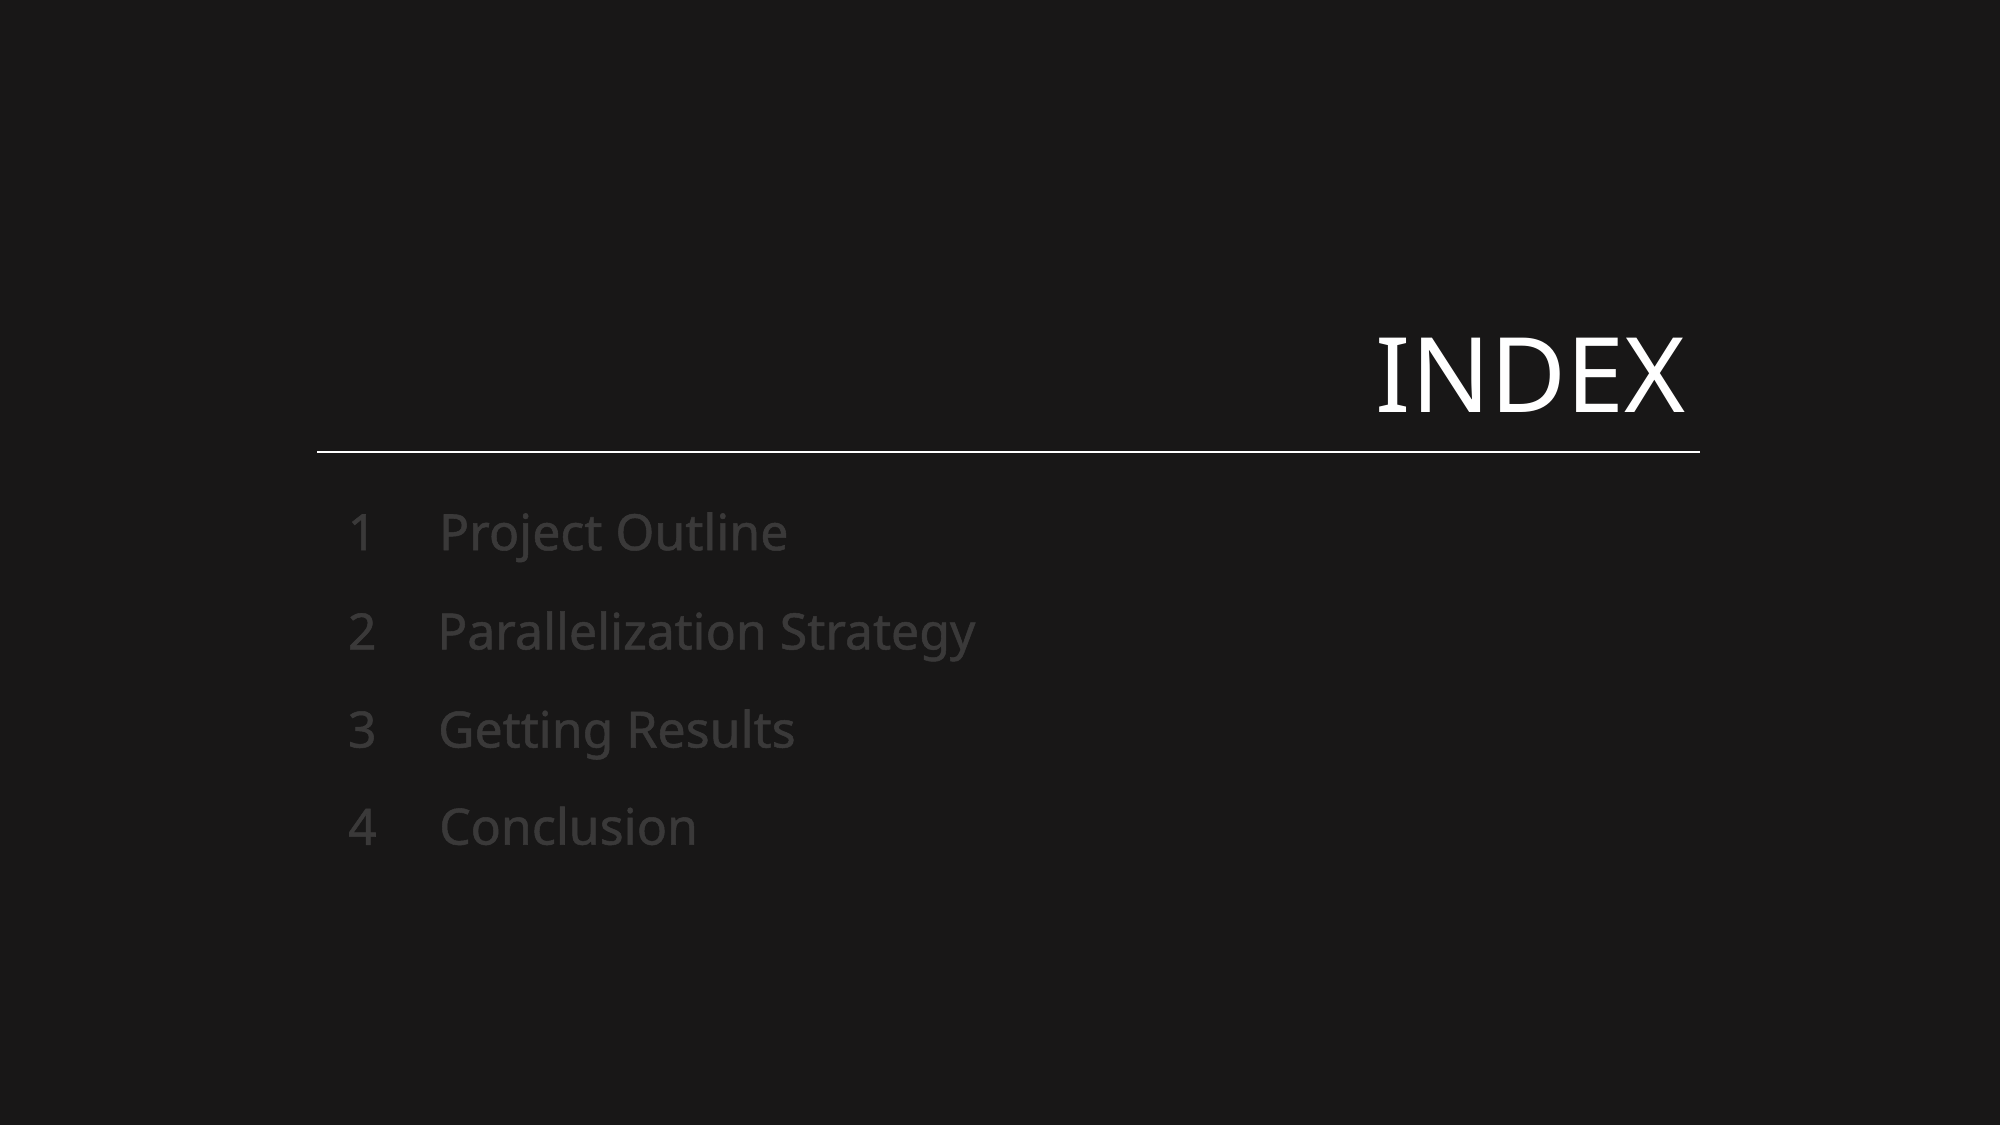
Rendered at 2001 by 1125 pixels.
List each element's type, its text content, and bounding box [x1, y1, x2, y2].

text_box 3 [333, 690, 392, 765]
text_box 1 [333, 492, 392, 568]
text_box Conclusion [424, 787, 713, 862]
text_box Getting Results [423, 690, 811, 765]
text_box INDEX [1361, 301, 1701, 441]
text_box Parallelization Strategy [422, 592, 991, 667]
text_box 4 [333, 787, 392, 863]
text_box 2 [333, 592, 392, 667]
text_box Project Outline [424, 492, 804, 568]
